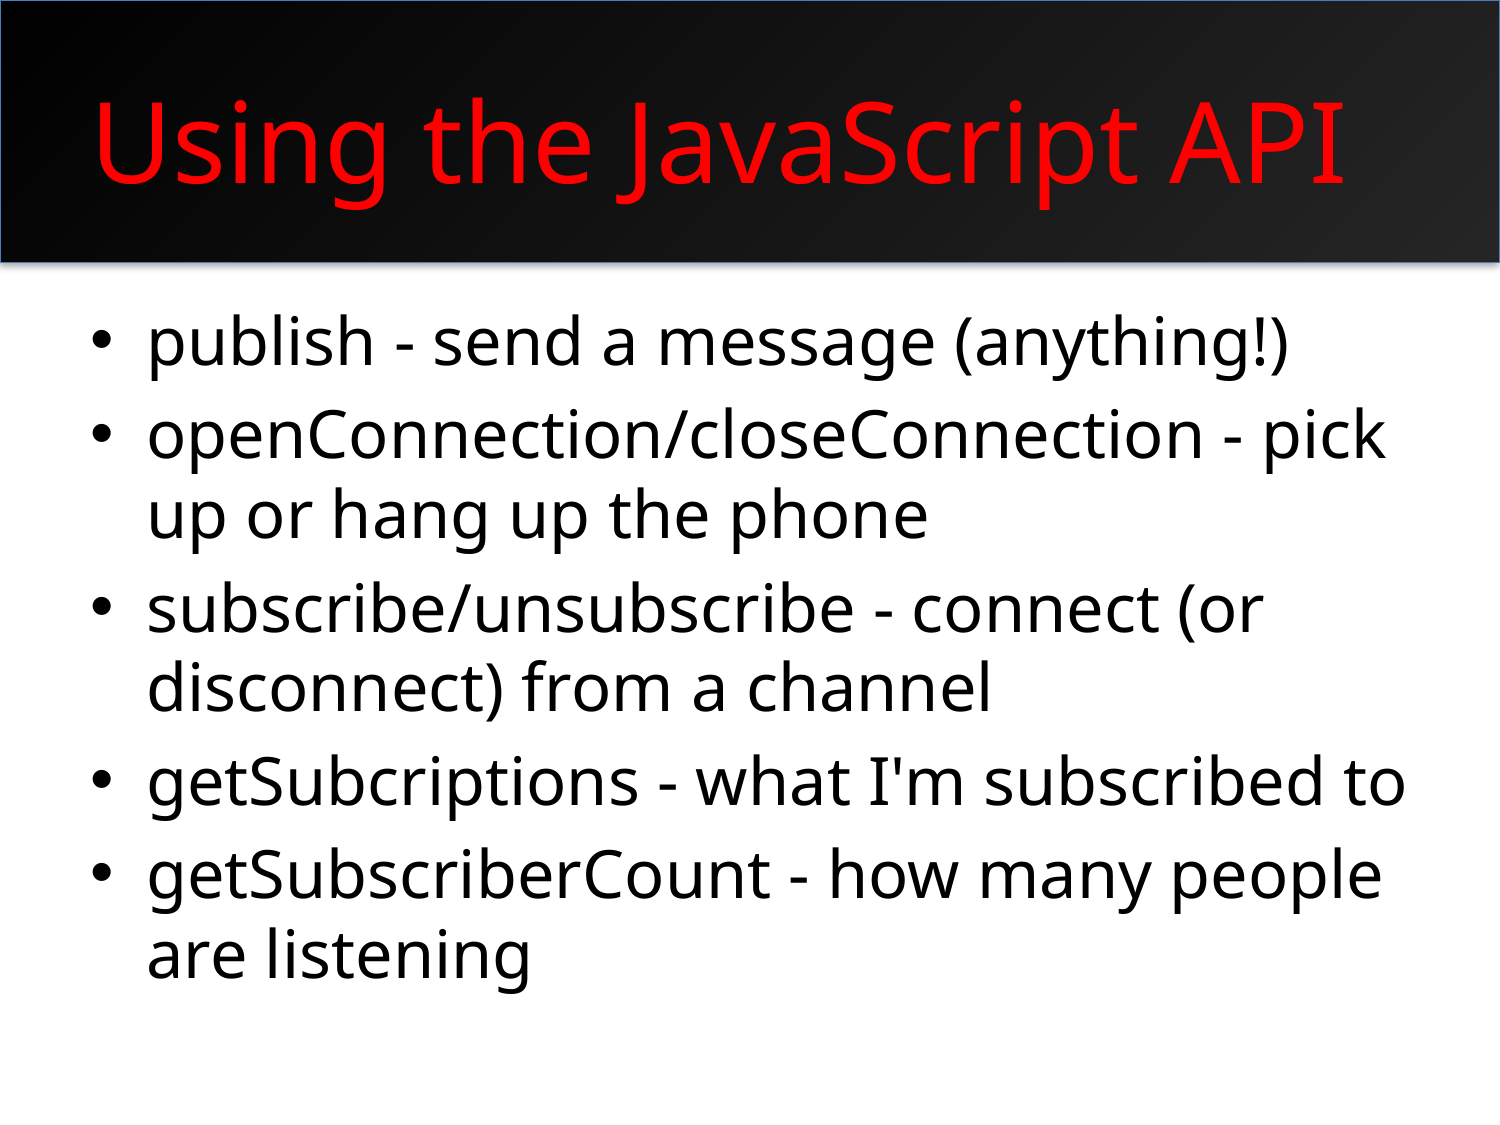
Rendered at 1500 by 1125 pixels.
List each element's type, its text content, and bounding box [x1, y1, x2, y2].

title Using the JavaScript API [75, 45, 1425, 233]
list publish - send a message (anything!) openConnection/closeConnection - pick up or hang up the phone subscribe/unsubscribe - connect (or disconnect) from a channel getSubcriptions - what I'm subscribed to getSubscriberCount - how many people are listening [75, 291, 1425, 1098]
